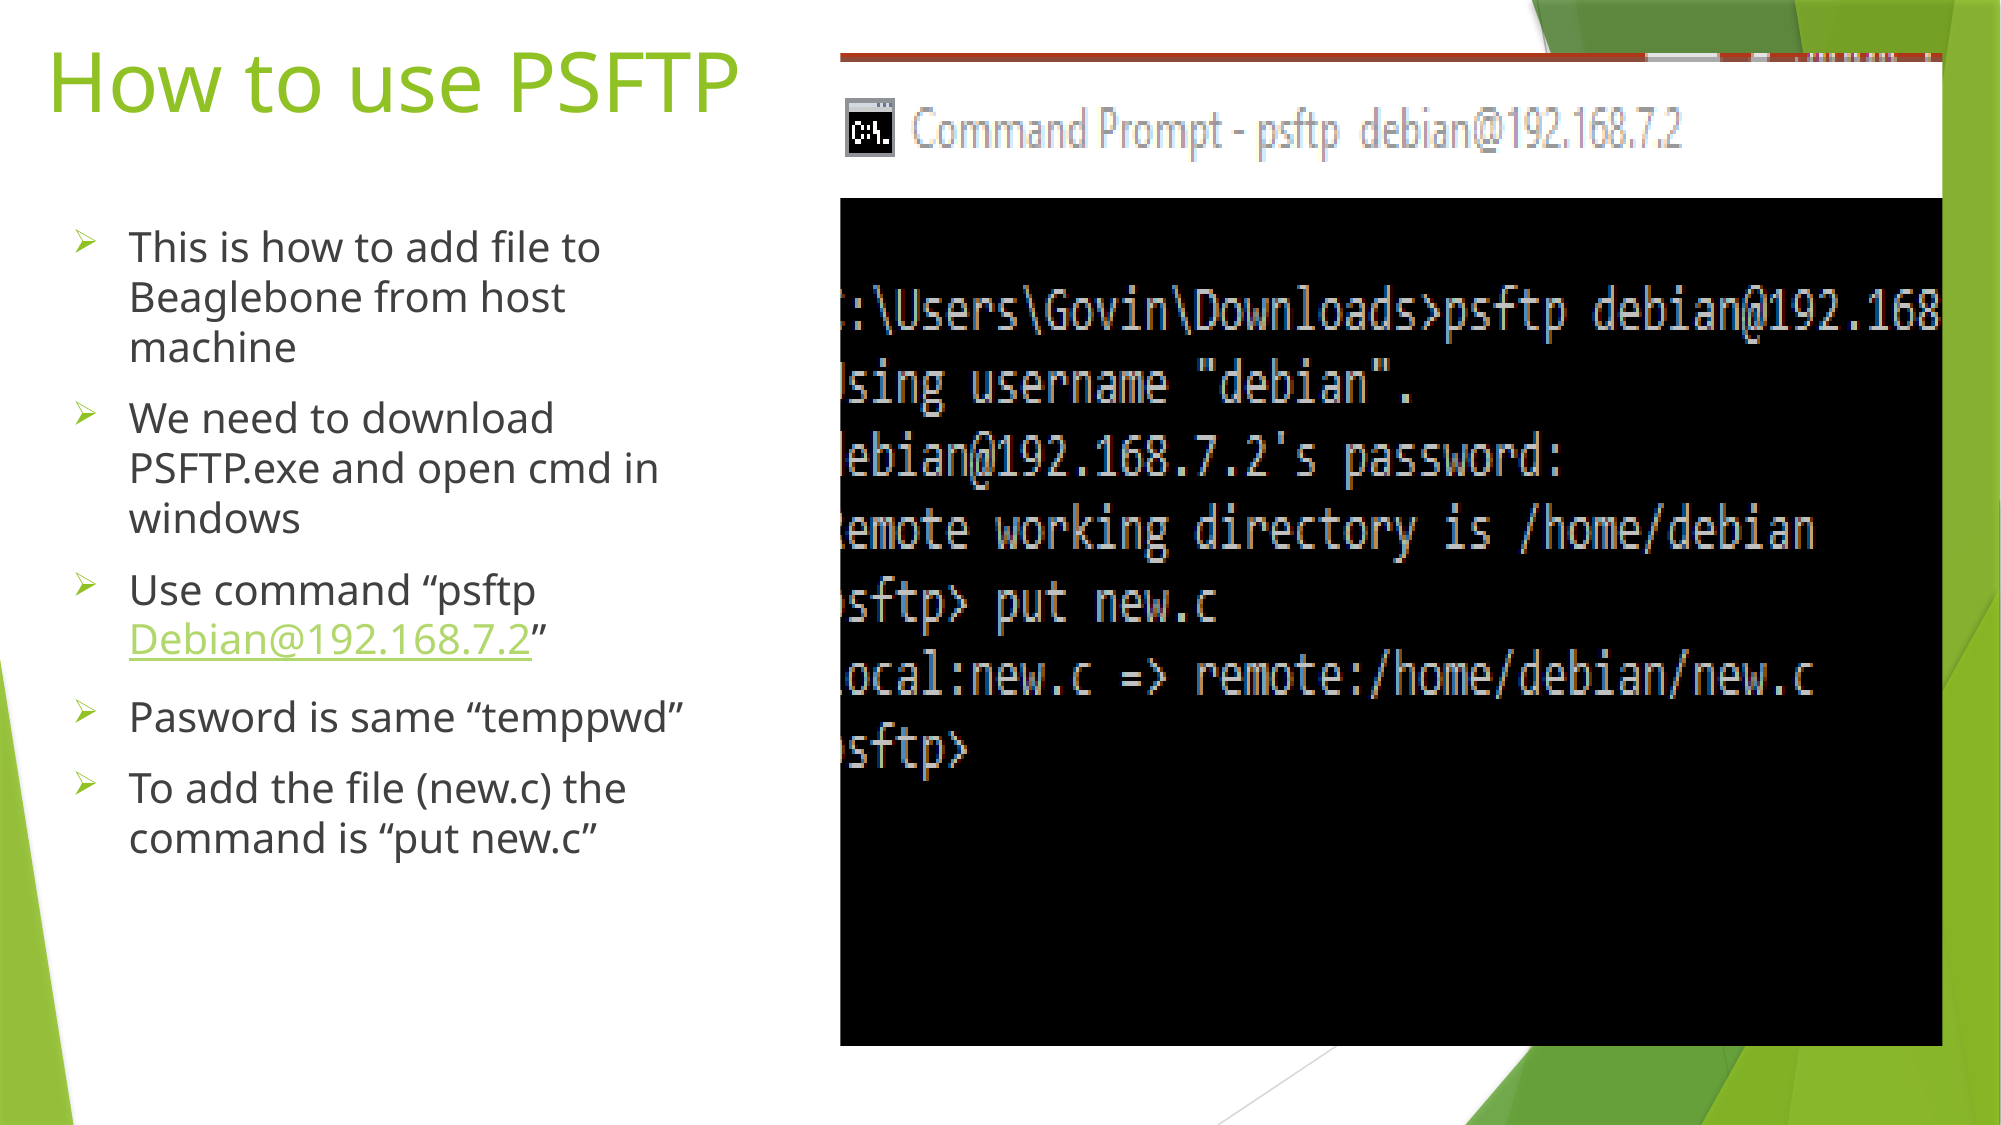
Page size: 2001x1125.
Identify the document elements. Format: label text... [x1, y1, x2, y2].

picture [839, 53, 1943, 1046]
list This is how to add file to Beaglebone from host machine We need to download PSFTP.exe and open cmd in windows Use command “psftp Debian@192.168.7.2” Pasword is same “temppwd” To add the file (new.c) the command is “put new.c” [57, 213, 720, 1125]
title How to use PSFTP [31, 0, 1599, 195]
